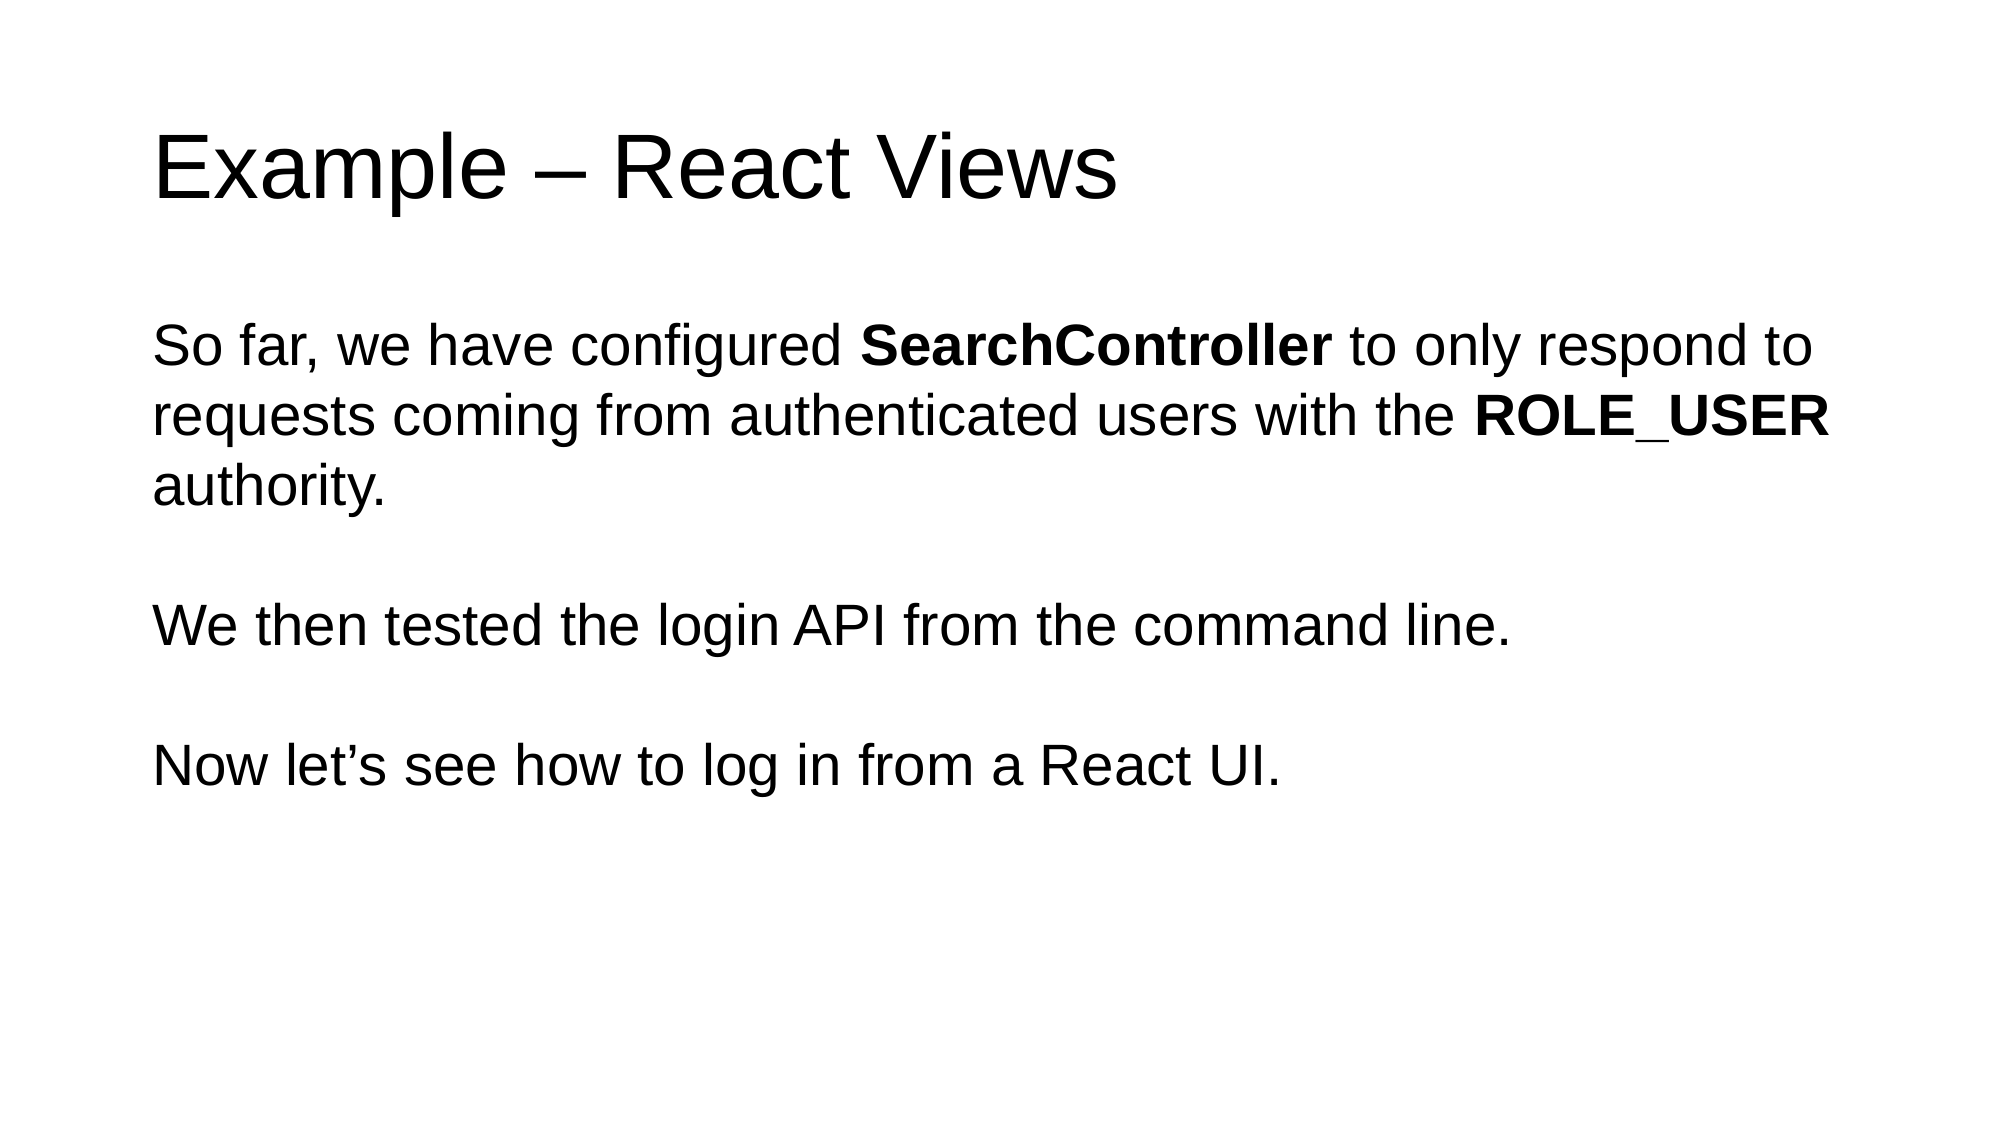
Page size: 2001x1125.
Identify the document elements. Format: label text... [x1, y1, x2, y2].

list So far, we have configured SearchController to only respond to requests coming from authenticated users with the ROLE_USER authority. We then tested the login API from the command line. Now let’s see how to log in from a React UI. [137, 299, 1863, 1014]
title Example – React Views [137, 59, 1863, 278]
